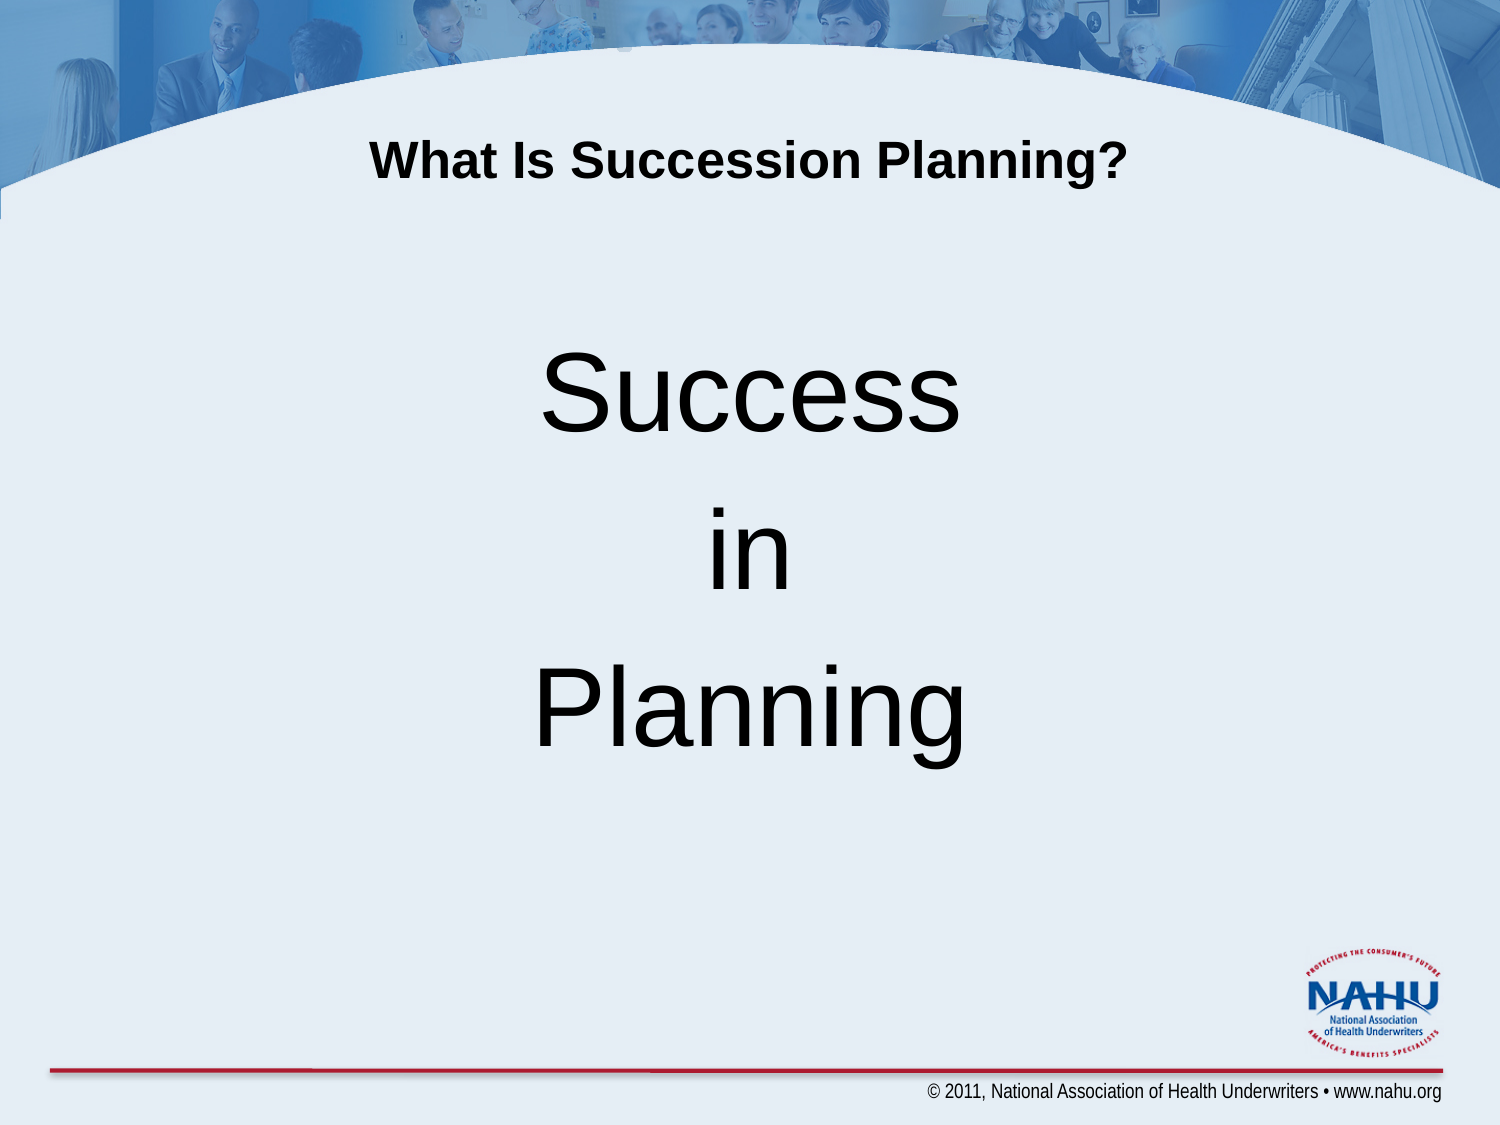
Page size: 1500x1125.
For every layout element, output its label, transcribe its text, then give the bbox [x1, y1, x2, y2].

title What Is Succession Planning? [75, 55, 1425, 261]
list Success in Planning [143, 311, 1359, 1005]
picture [0, 0, 1500, 1125]
